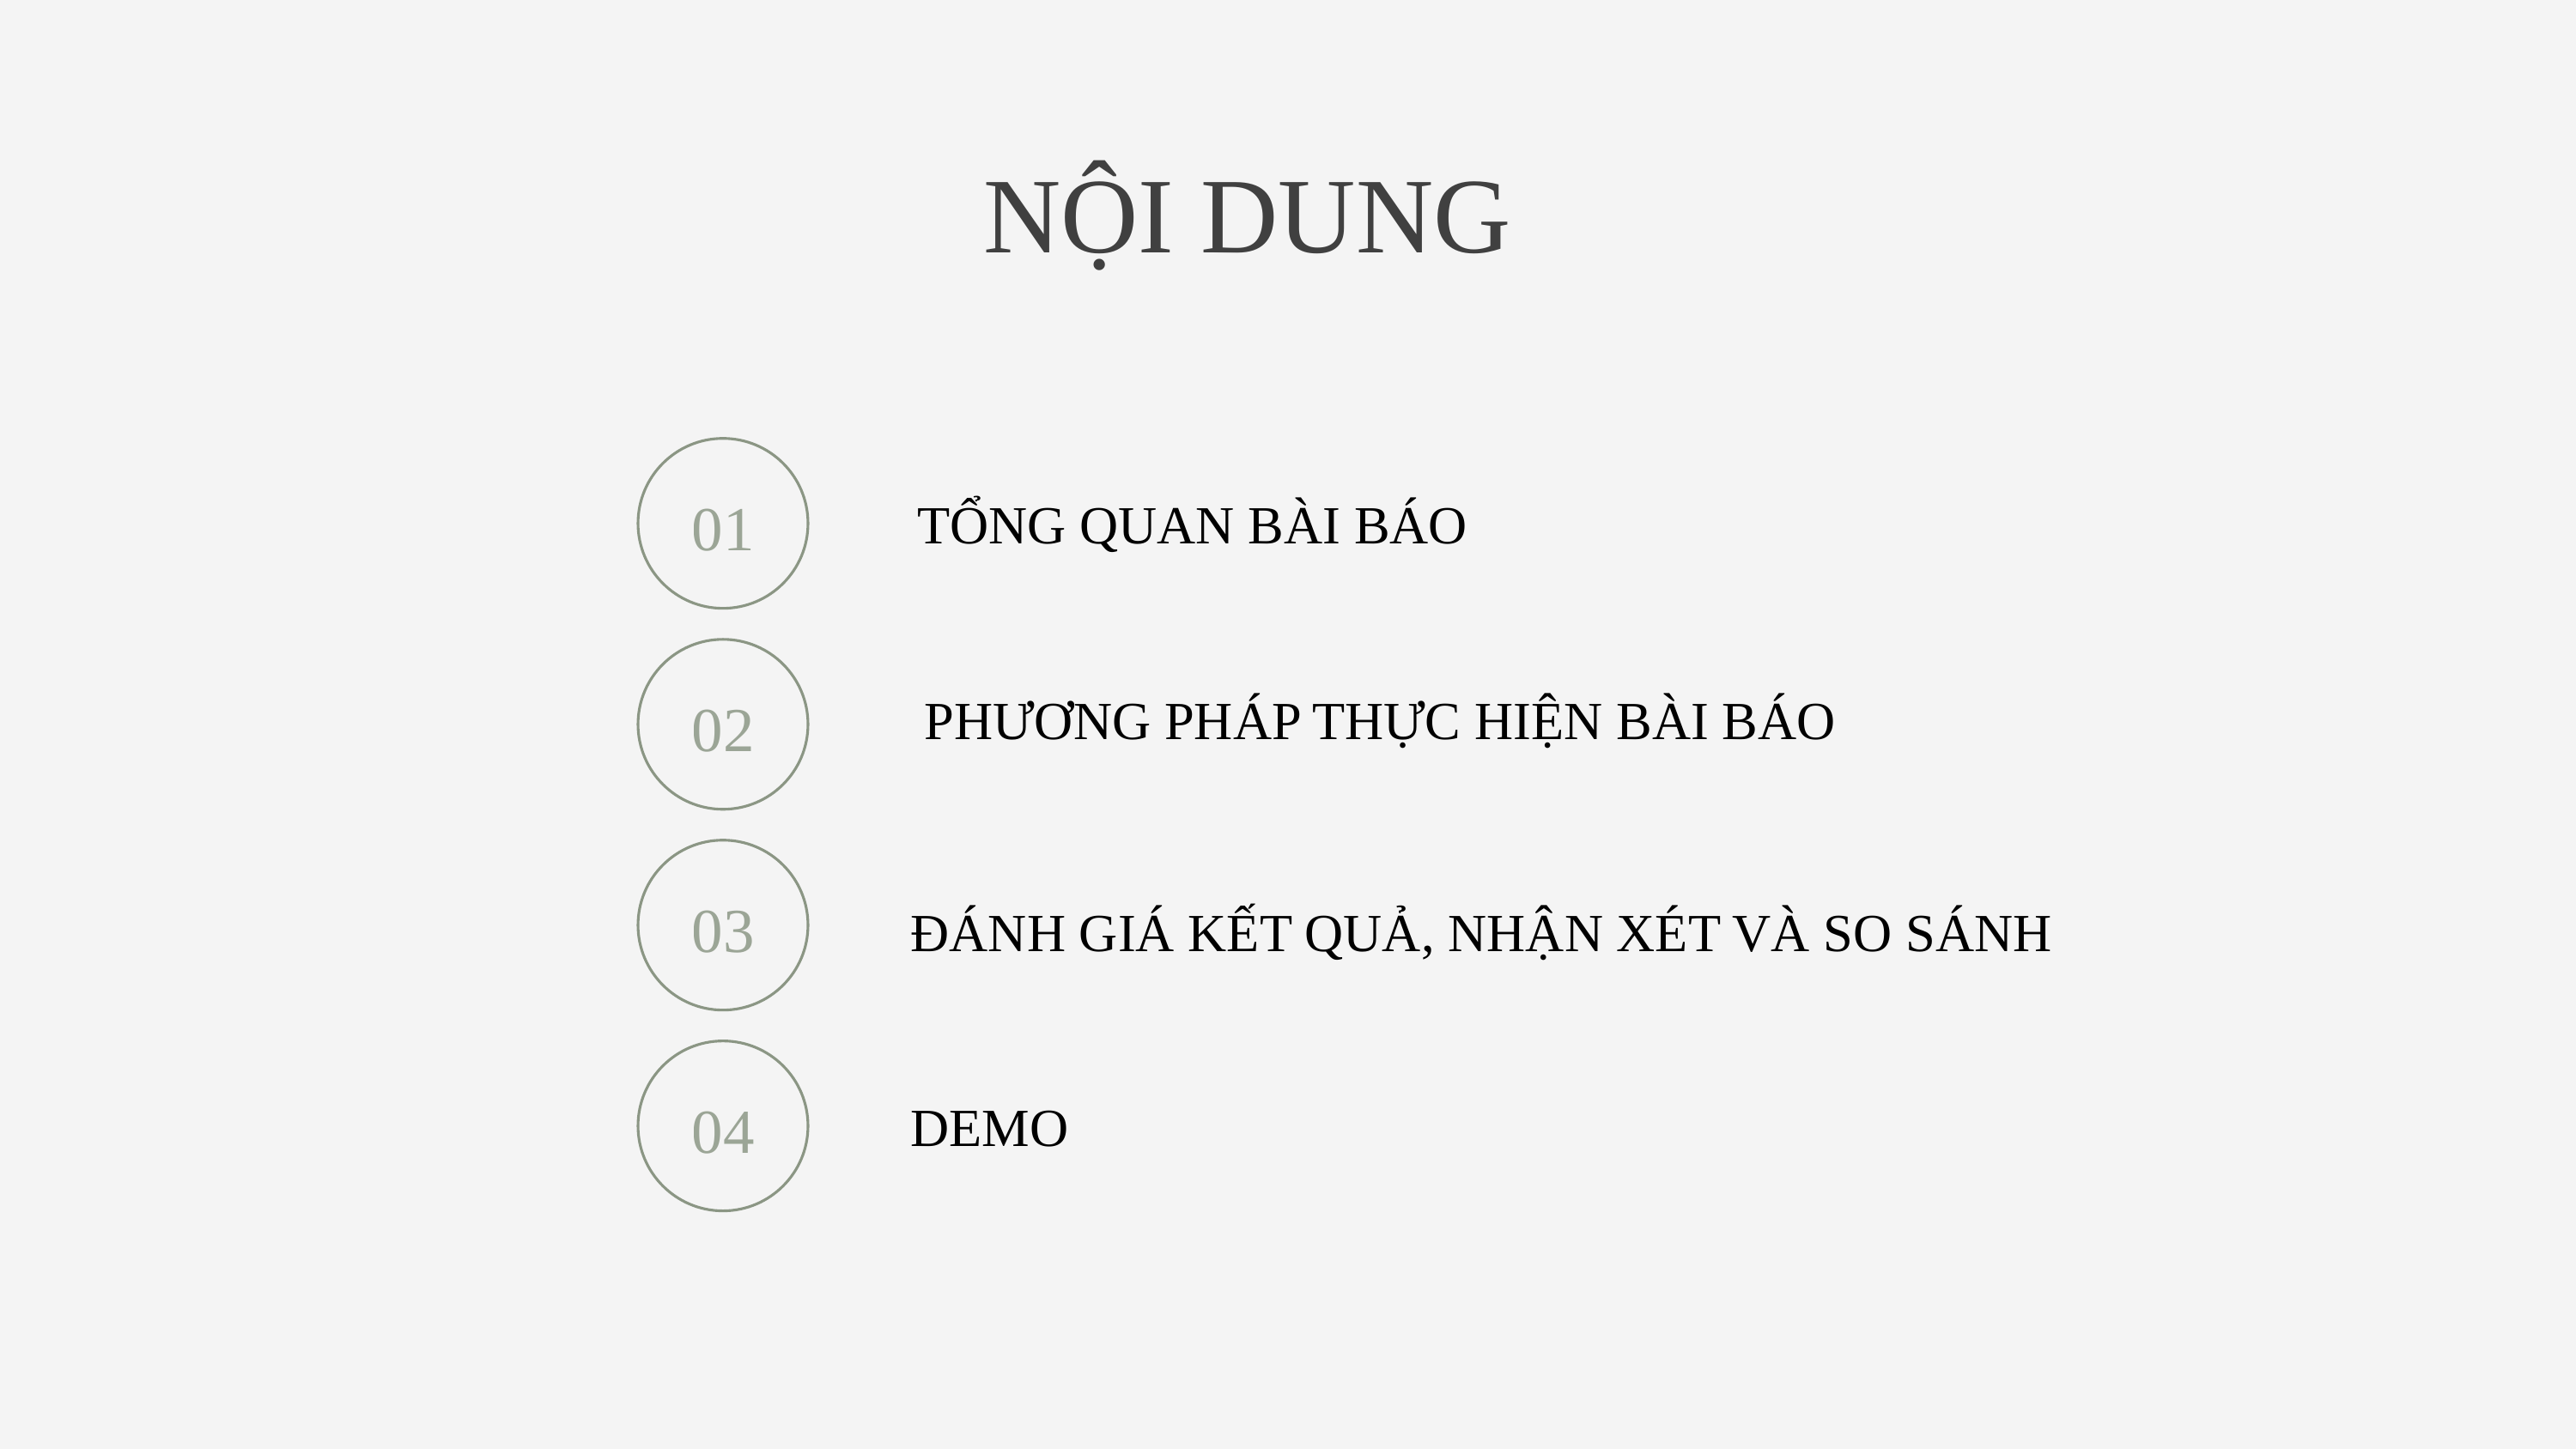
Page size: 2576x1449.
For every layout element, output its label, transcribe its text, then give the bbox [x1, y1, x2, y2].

text_box NỘI DUNG [668, 143, 1826, 275]
text_box DEMO [905, 1091, 1074, 1157]
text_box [637, 438, 809, 609]
text_box TỔNG QUAN BÀI BÁO [905, 488, 1480, 555]
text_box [637, 840, 809, 1010]
text_box PHƯƠNG PHÁP THỰC HIỆN BÀI BÁO [905, 684, 1856, 750]
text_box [637, 639, 809, 809]
text_box ĐÁNH GIÁ KẾT QUẢ, NHẬN XÉT VÀ SO SÁNH [905, 896, 2059, 962]
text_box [637, 1040, 809, 1211]
